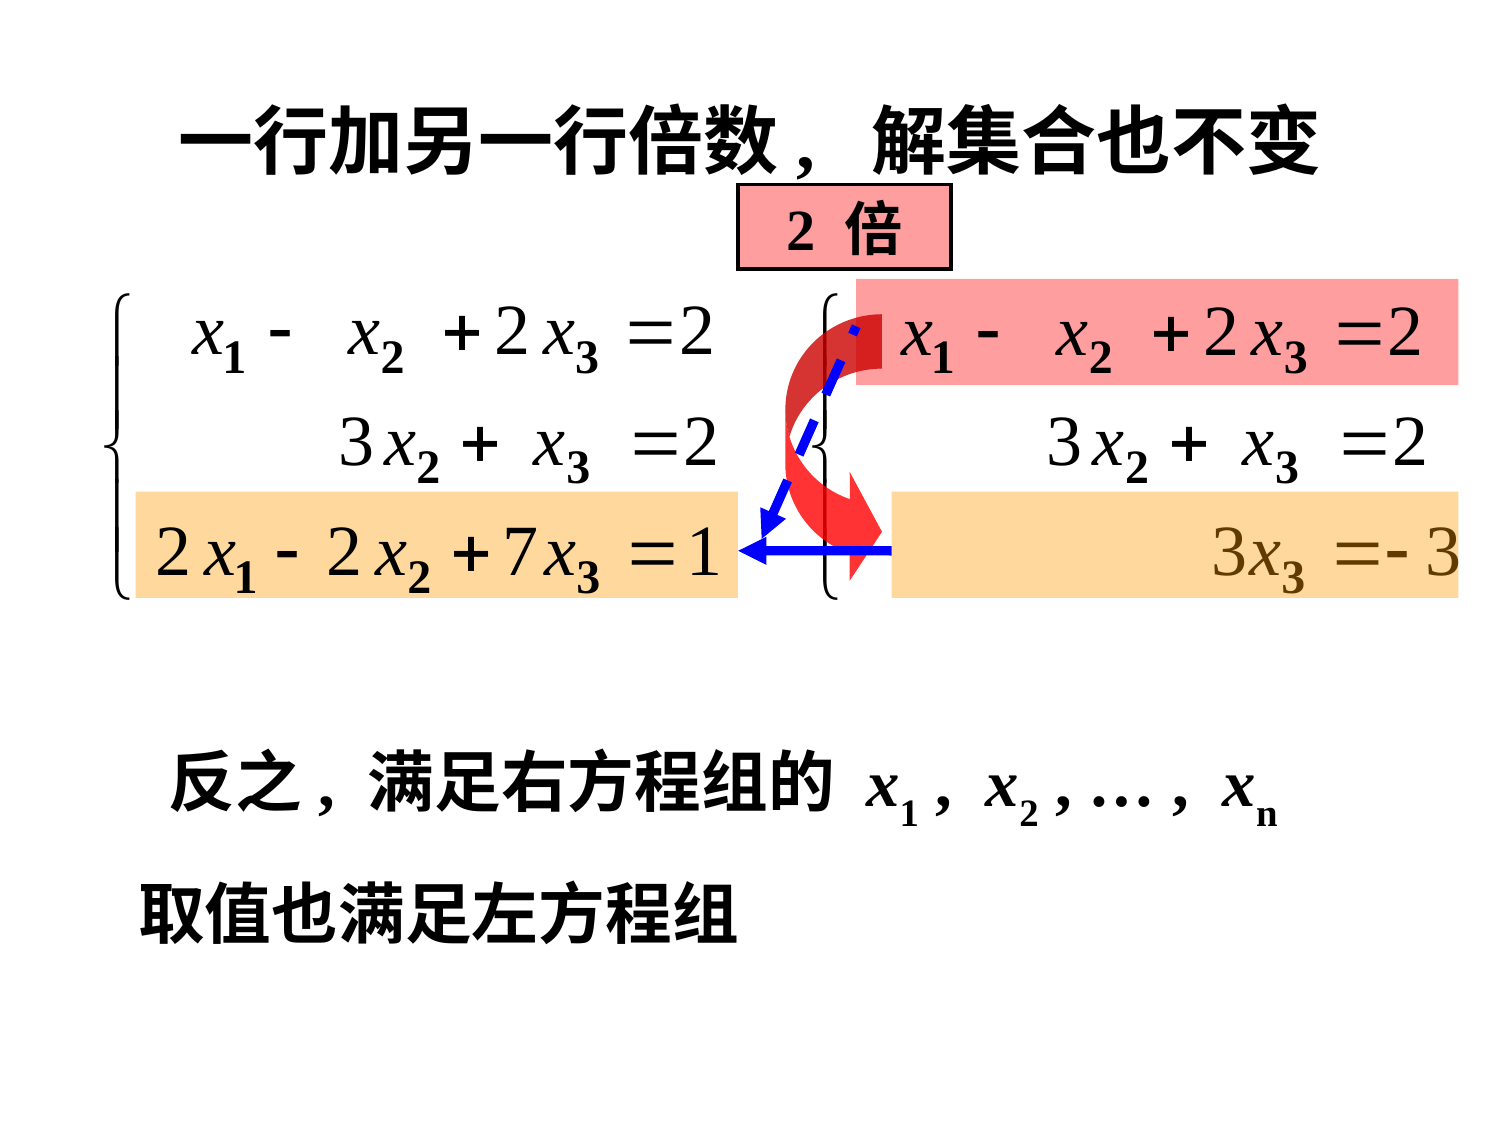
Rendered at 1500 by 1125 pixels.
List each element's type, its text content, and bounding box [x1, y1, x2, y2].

list 反之, 满足右方程组的 x1 , x2 , … , xn 取值也满足左方程组 [76, 704, 1427, 1047]
text_box 2 倍 [738, 184, 952, 270]
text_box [796, 278, 1470, 616]
text_box [785, 378, 791, 496]
text_box [761, 522, 773, 539]
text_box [88, 278, 732, 616]
text_box [738, 544, 791, 557]
title 一行加另一行倍数, 解集合也不变 [75, 45, 1425, 233]
